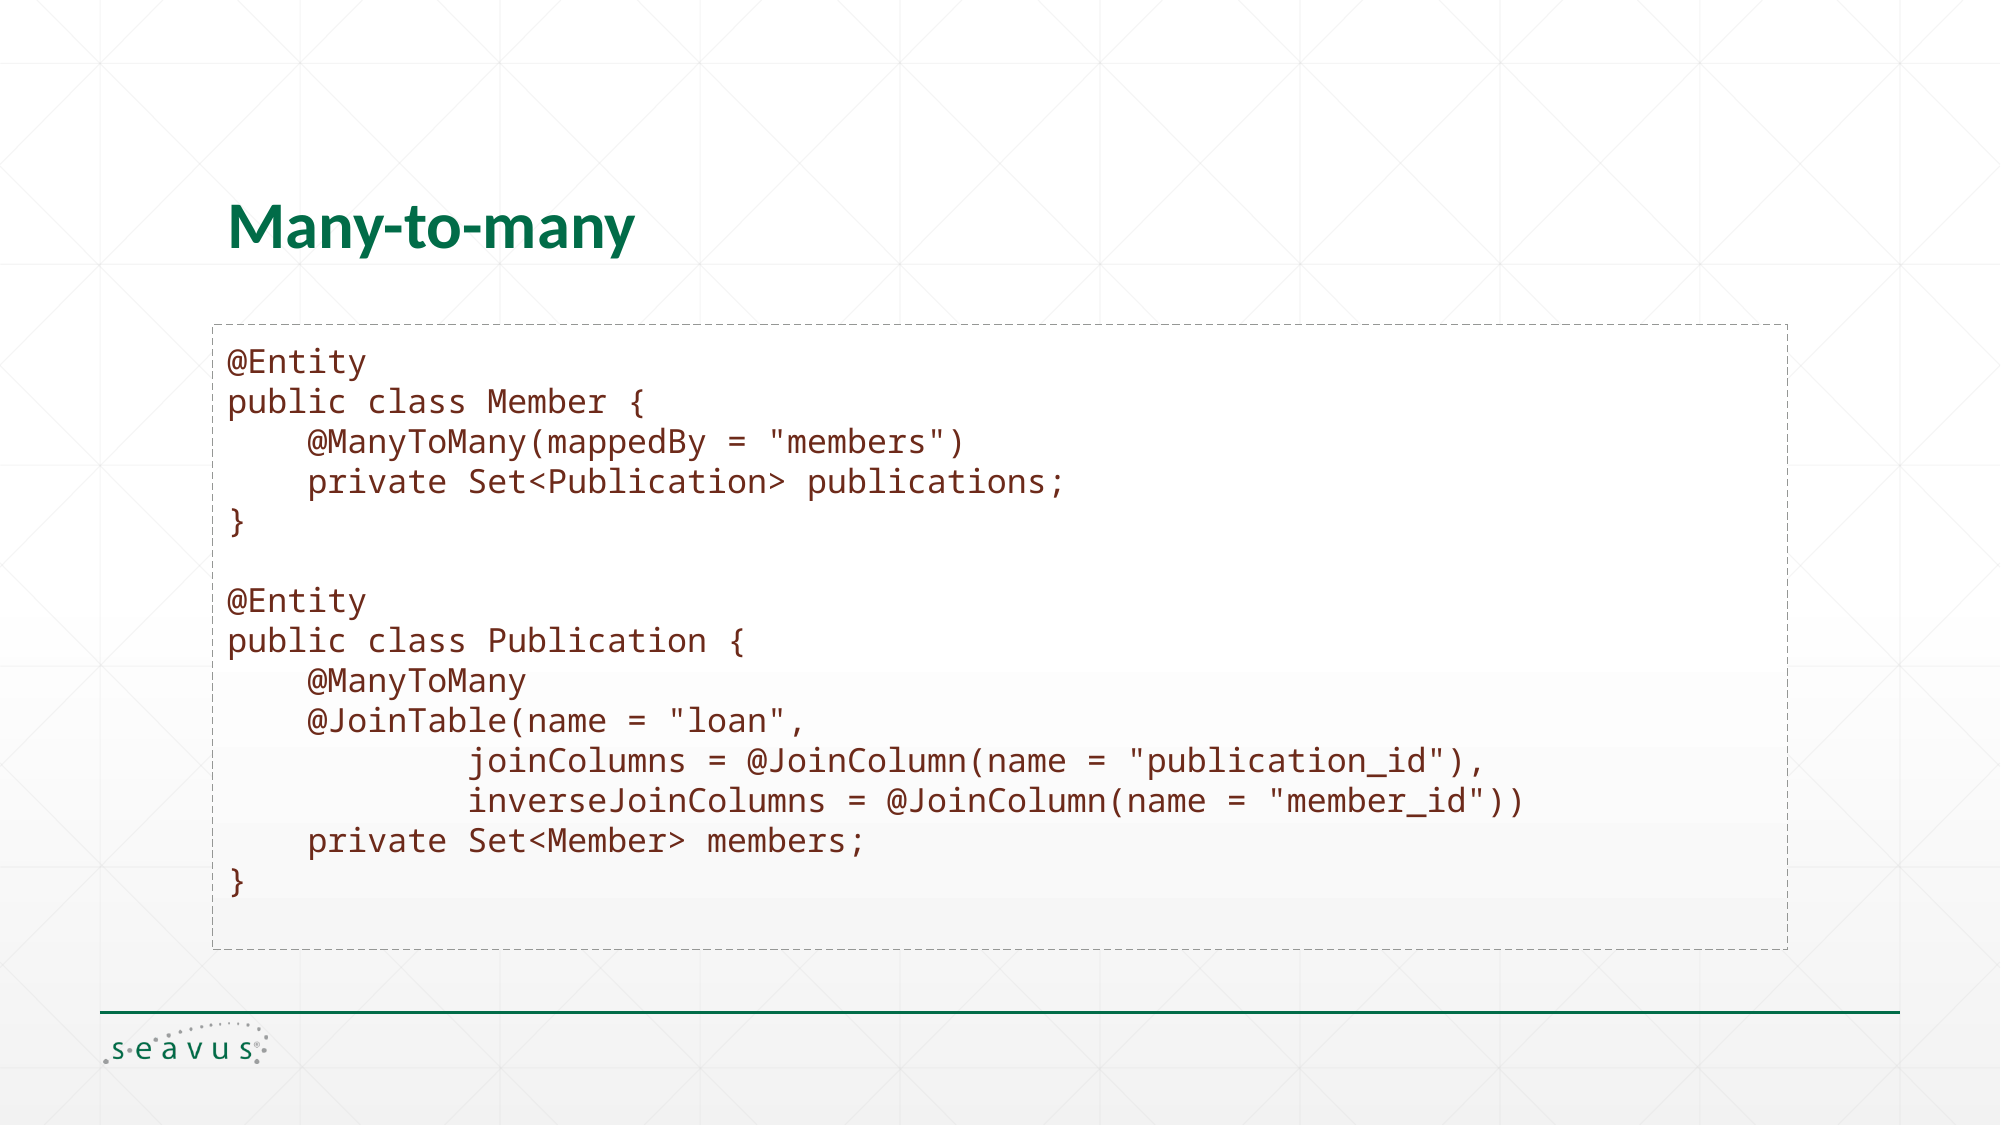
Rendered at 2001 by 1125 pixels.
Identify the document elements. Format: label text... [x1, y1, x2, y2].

list @Entity public class Member { @ManyToMany(mappedBy = "members") private Set<Publication> publications; } @Entity public class Publication { @ManyToMany @JoinTable(name = "loan", joinColumns = @JoinColumn(name = "publication_id"), inverseJoinColumns = @JoinColumn(name = "member_id")) private Set<Member> members; } [212, 324, 1788, 950]
title Many-to-many [212, 82, 1788, 271]
picture [103, 1022, 268, 1064]
